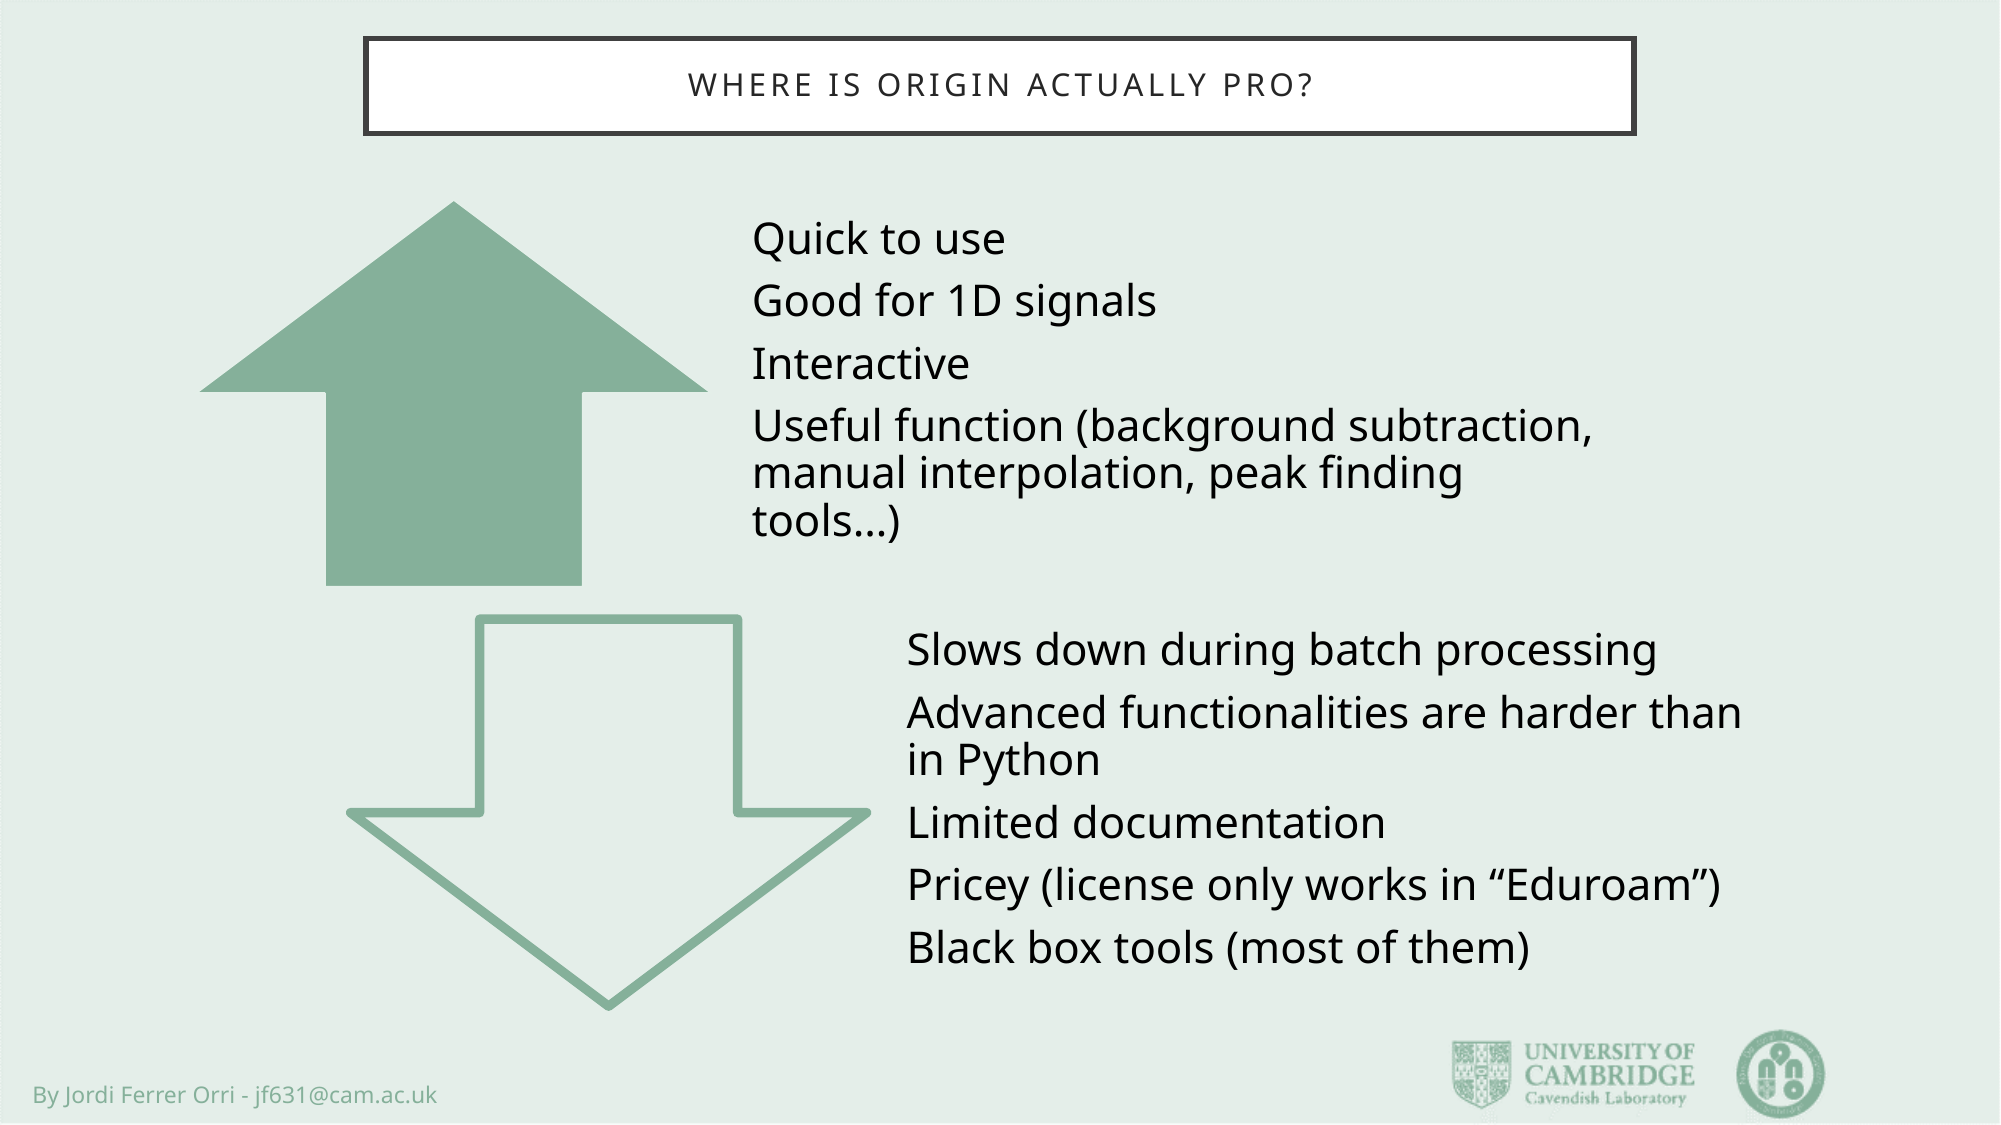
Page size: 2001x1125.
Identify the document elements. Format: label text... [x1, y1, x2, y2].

title Where is origin actually pro? [363, 36, 1637, 136]
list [176, 199, 1824, 1007]
picture [0, 0, 2001, 1125]
